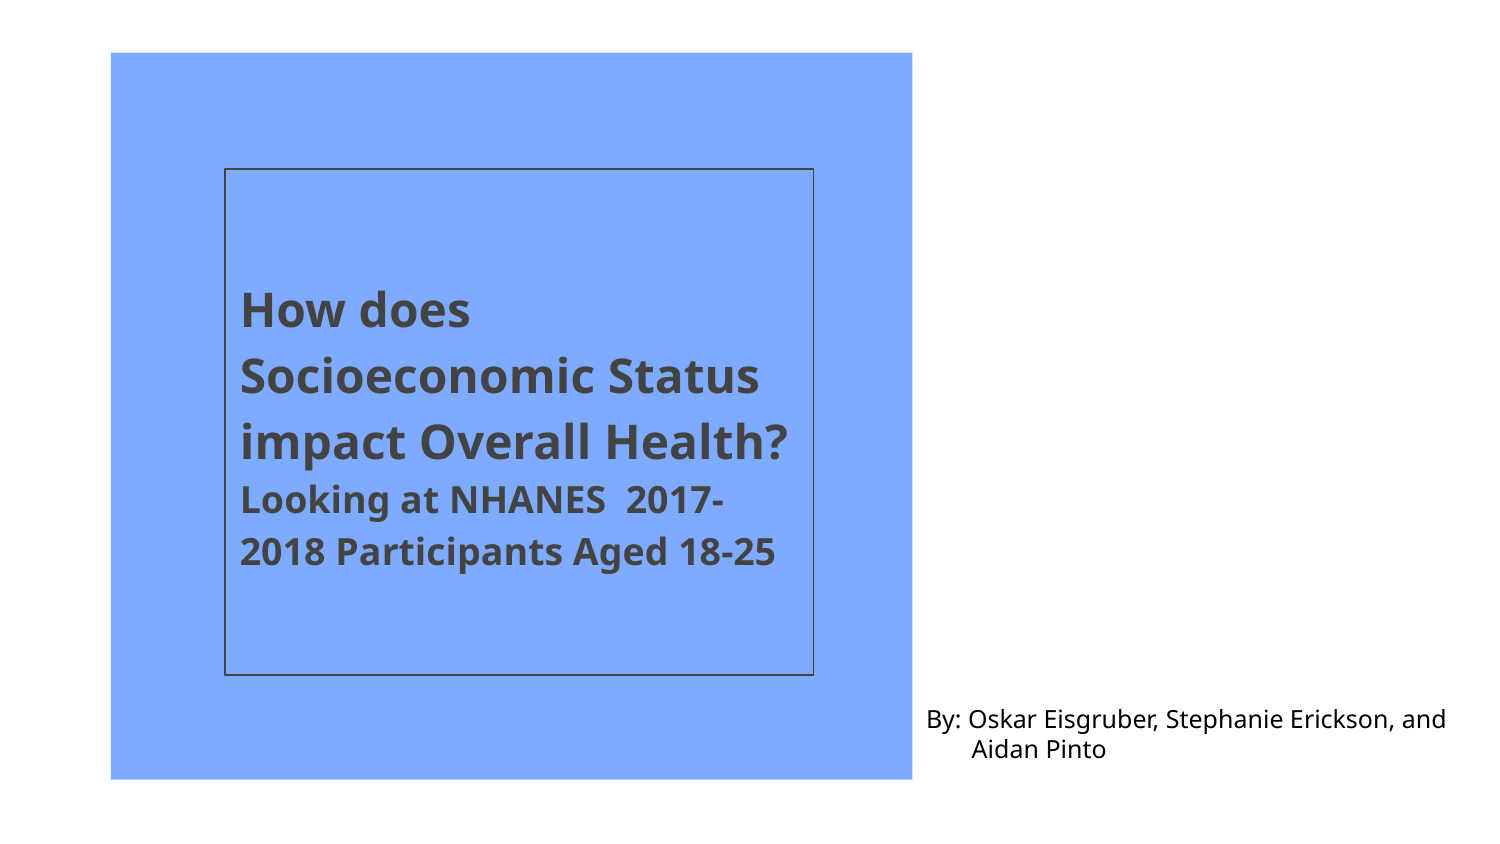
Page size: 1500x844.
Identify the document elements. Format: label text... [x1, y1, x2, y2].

text_box By: Oskar Eisgruber, Stephanie Erickson, and Aidan Pinto [911, 688, 1500, 779]
title How does Socioeconomic Status impact Overall Health? Looking at NHANES 2017-2018 Participants Aged 18-25 [222, 166, 817, 678]
